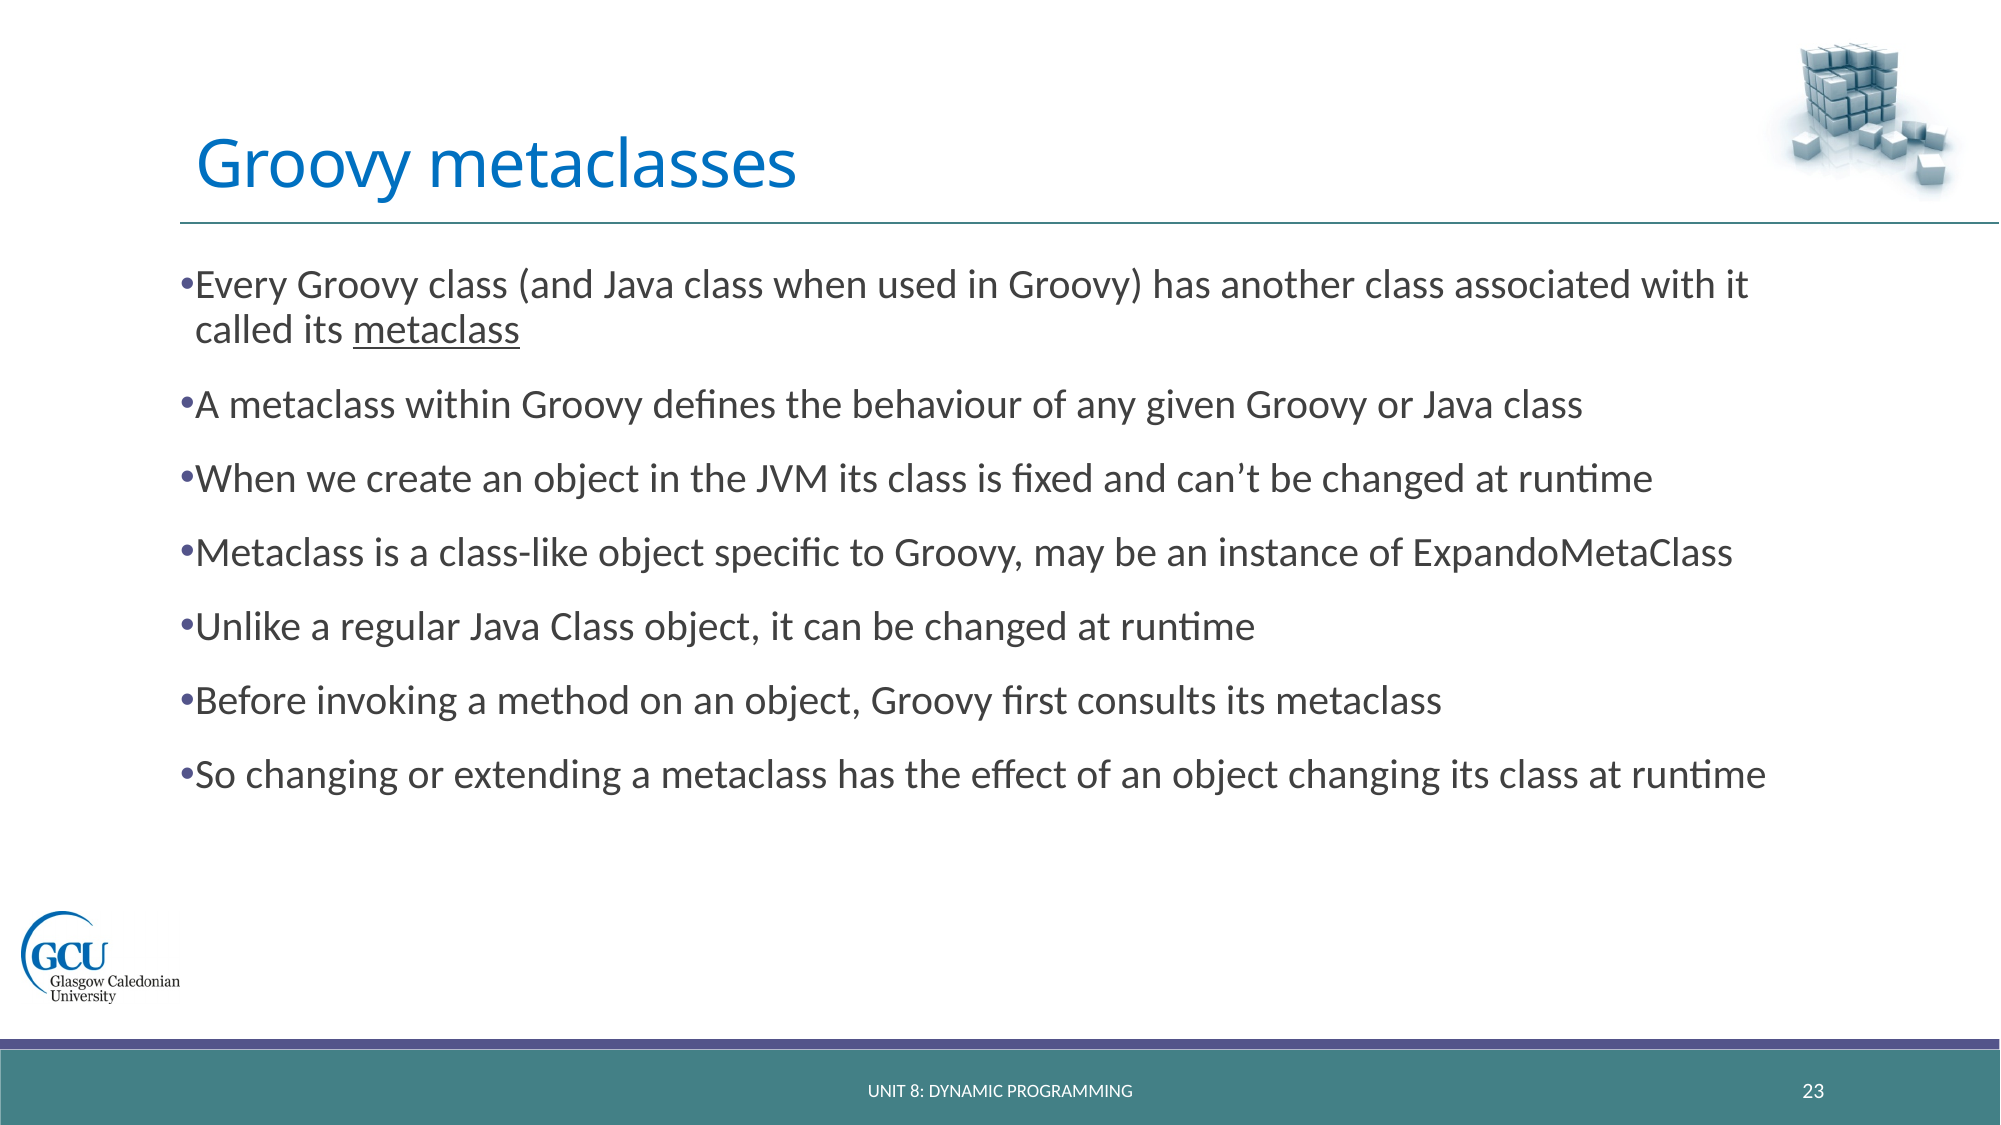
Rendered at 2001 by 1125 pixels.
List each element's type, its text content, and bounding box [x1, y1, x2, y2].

footer unit 8: dynamic programming [604, 1059, 1396, 1120]
picture [1741, 21, 1996, 212]
list Every Groovy class (and Java class when used in Groovy) has another class associated with it called its metaclass A metaclass within Groovy defines the behaviour of any given Groovy or Java class When we create an object in the JVM its class is fixed and can’t be changed at runtime Metaclass is a class-like object specific to Groovy, may be an instance of ExpandoMetaClass Unlike a regular Java Class object, it can be changed at runtime Before invoking a method on an object, Groovy first consults its metaclass So changing or extending a metaclass has the effect of an object changing its class at runtime [180, 255, 1830, 1004]
picture [21, 911, 180, 1004]
slide_number 23 [1624, 1059, 1840, 1120]
title Groovy metaclasses [180, 47, 1830, 209]
